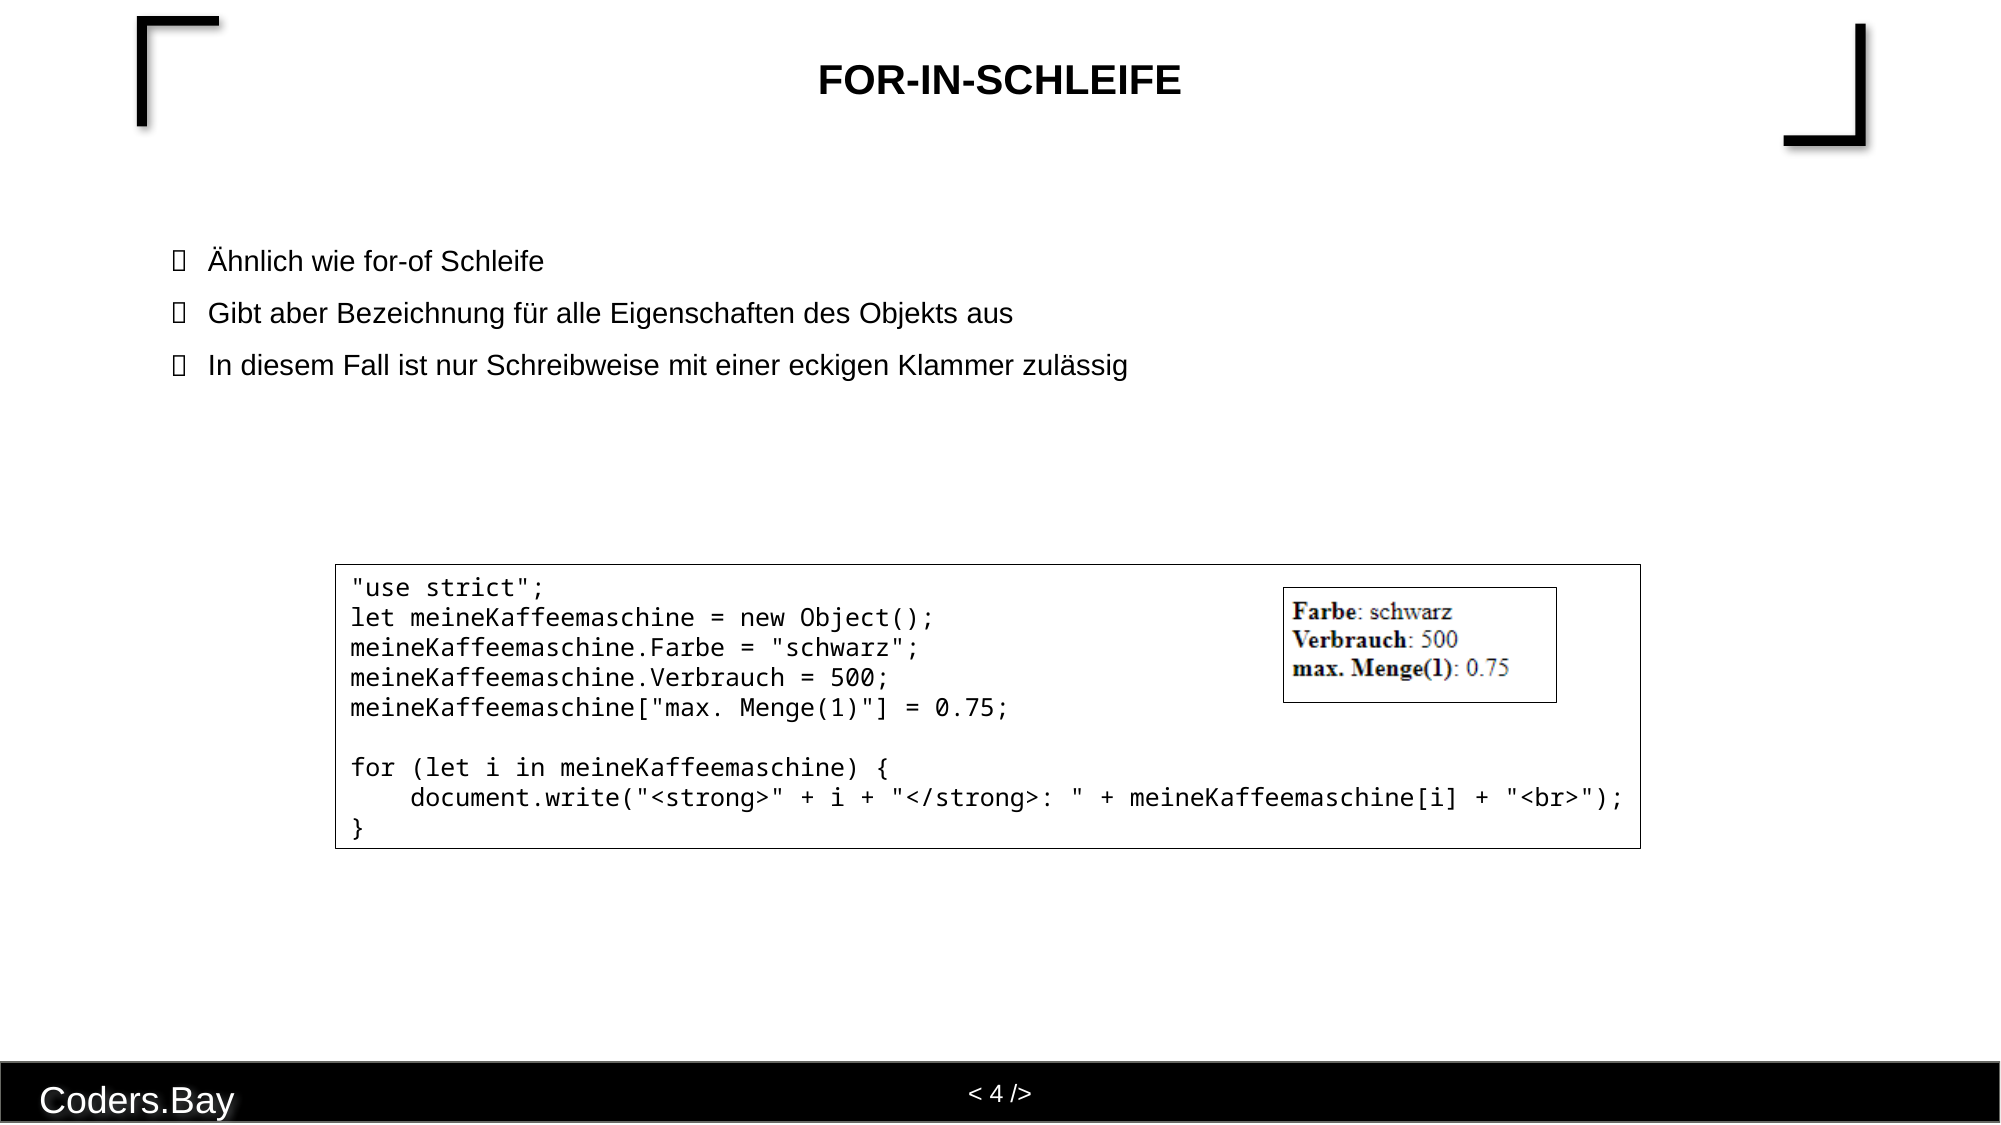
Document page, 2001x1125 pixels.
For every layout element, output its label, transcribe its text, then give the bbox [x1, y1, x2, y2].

picture [1283, 588, 1556, 703]
list Ähnlich wie for-of Schleife Gibt aber Bezeichnung für alle Eigenschaften des Objekts aus In diesem Fall ist nur Schreibweise mit einer eckigen Klammer zulässig [155, 238, 1845, 392]
title For-in-Schleife [155, 36, 1845, 127]
text_box "use strict"; let meineKaffeemaschine = new Object(); meineKaffeemaschine.Farbe = "schwarz"; meineKaffeemaschine.Verbrauch = 500; meineKaffeemaschine["max. Menge(1)"] = 0.75; for (let i in meineKaffeemaschine) { document.write("<strong>" + i + "</strong>: " + meineKaffeemaschine[i] + "<br>"); } [335, 564, 1641, 849]
